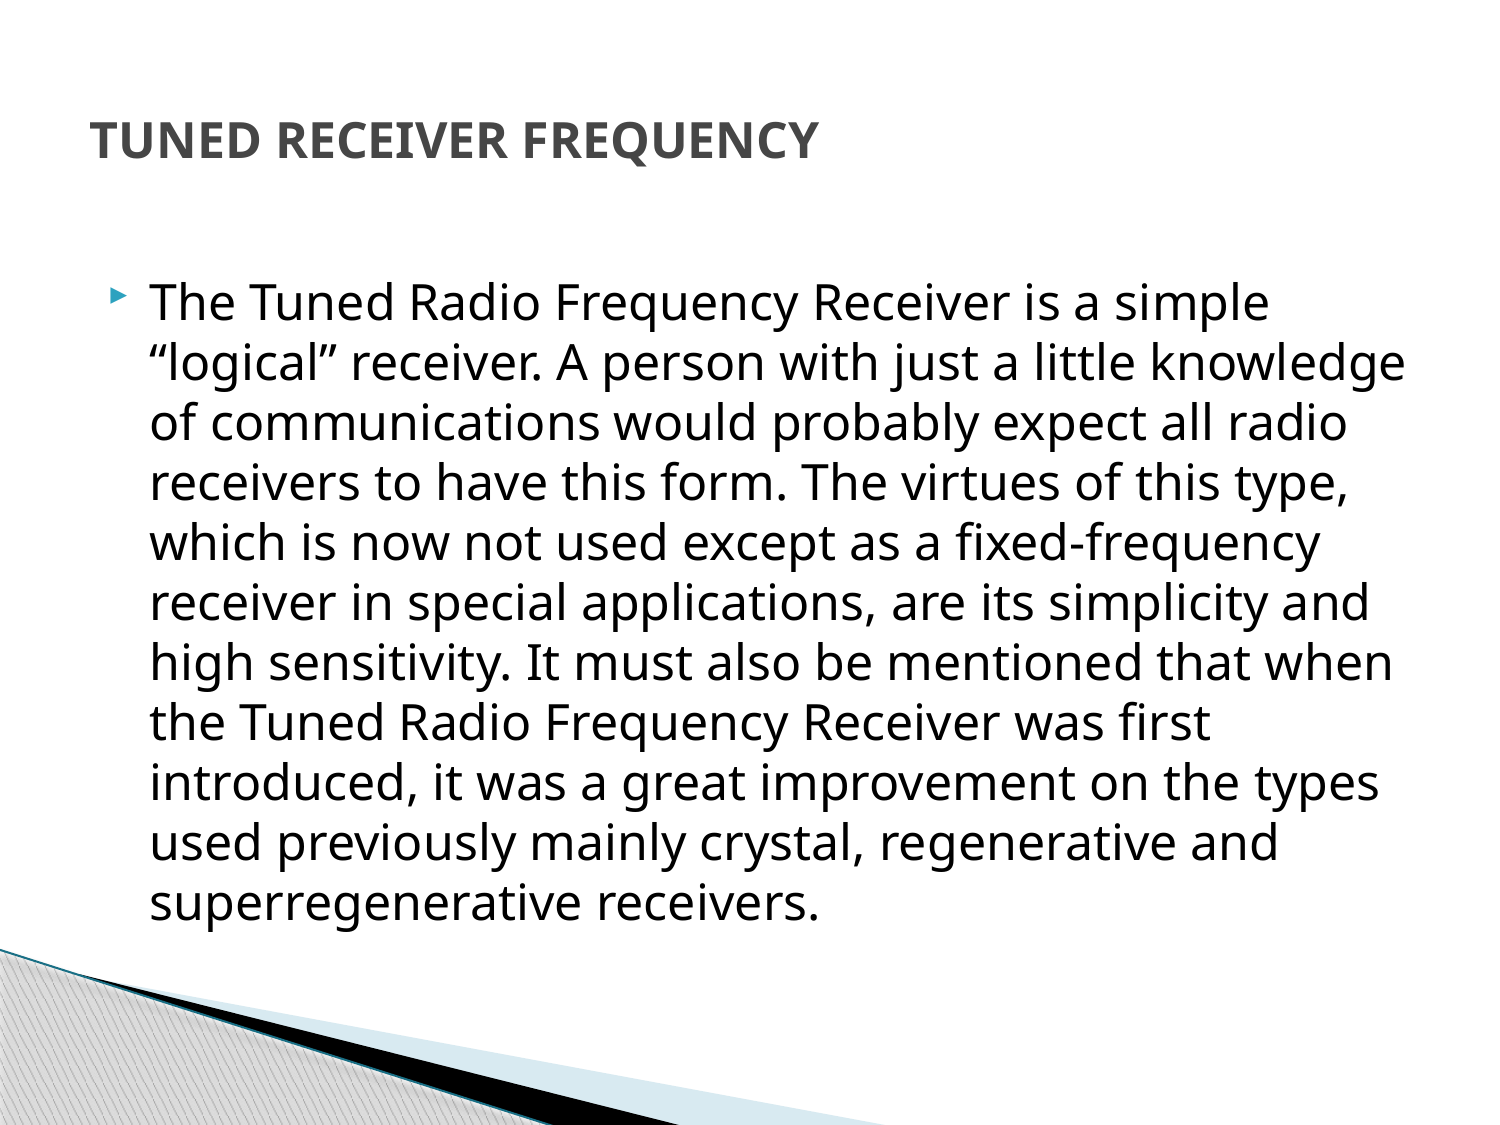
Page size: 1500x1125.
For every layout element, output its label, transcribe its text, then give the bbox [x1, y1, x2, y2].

list The Tuned Radio Frequency Receiver is a simple “logical” receiver. A person with just a little knowledge of communications would probably expect all radio receivers to have this form. The virtues of this type, which is now not used except as a fixed-frequency receiver in special applications, are its simplicity and high sensitivity. It must also be mentioned that when the Tuned Radio Frequency Receiver was first introduced, it was a great improvement on the types used previously mainly crystal, regenerative and superregenerative receivers. [75, 262, 1425, 1066]
title TUNED RECEIVER FREQUENCY [75, 45, 1425, 233]
